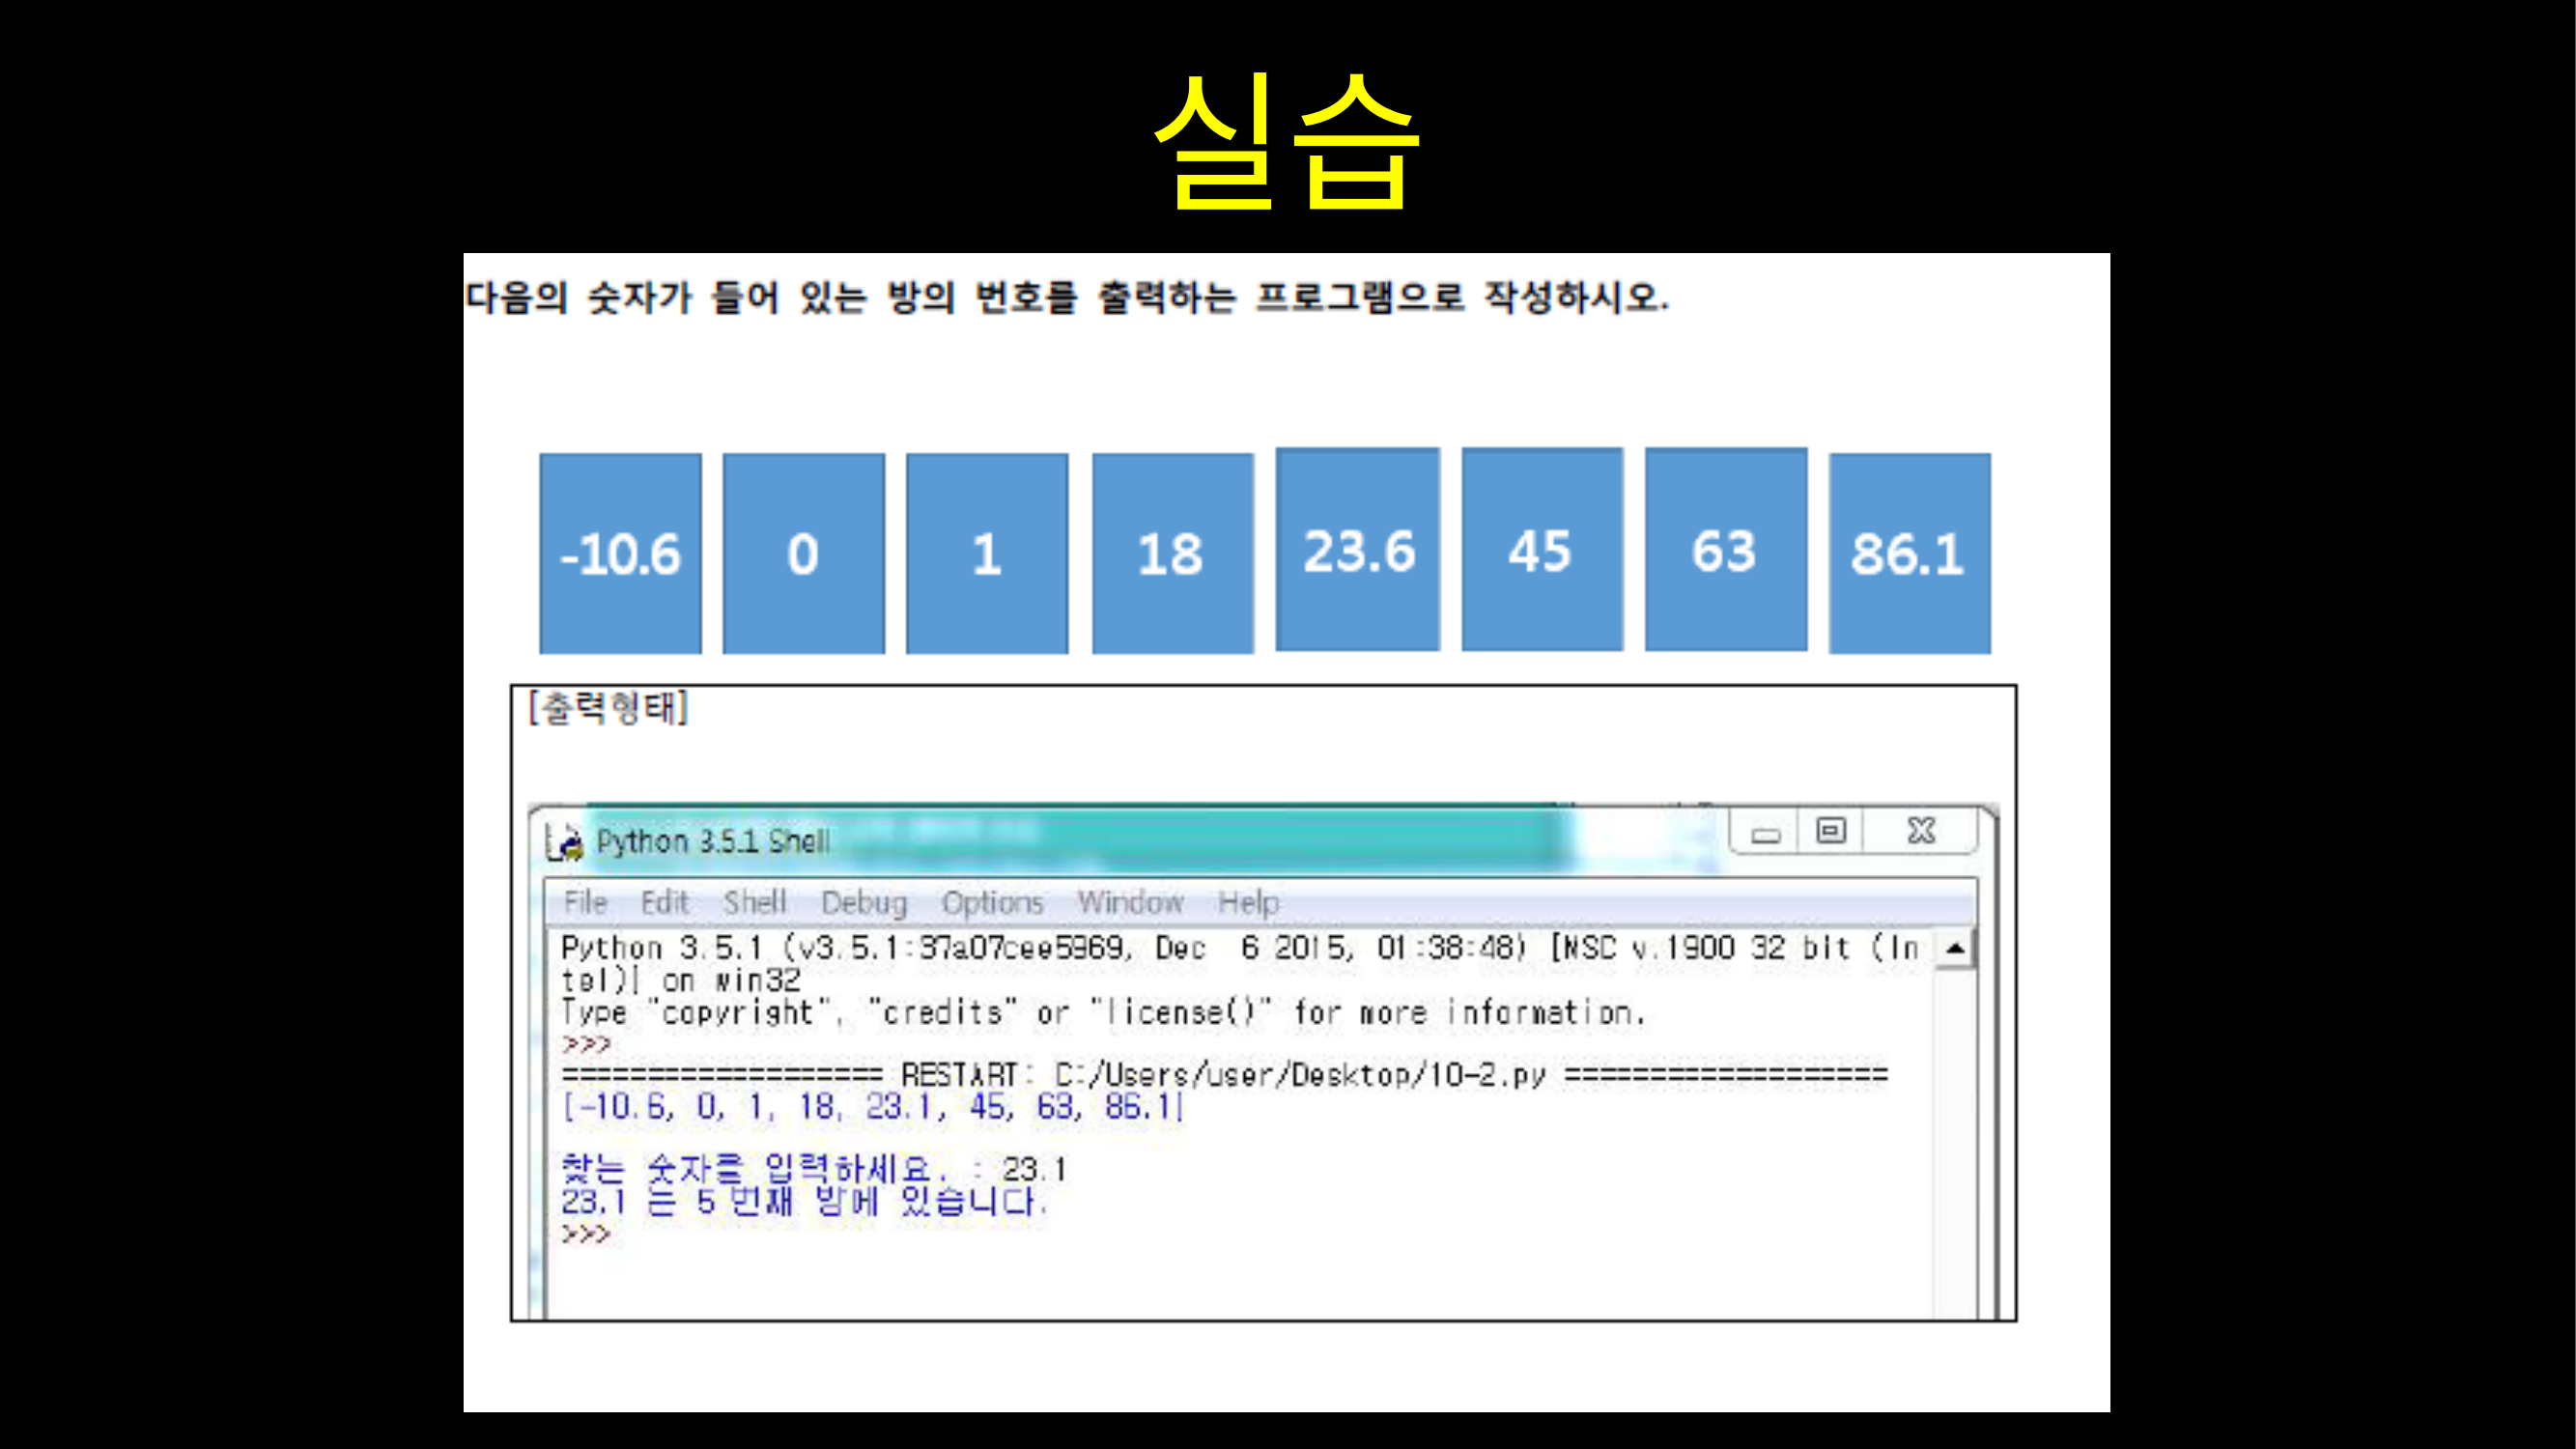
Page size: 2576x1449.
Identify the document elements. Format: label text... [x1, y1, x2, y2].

title 실습 [183, 0, 2391, 321]
picture [464, 253, 2110, 1413]
